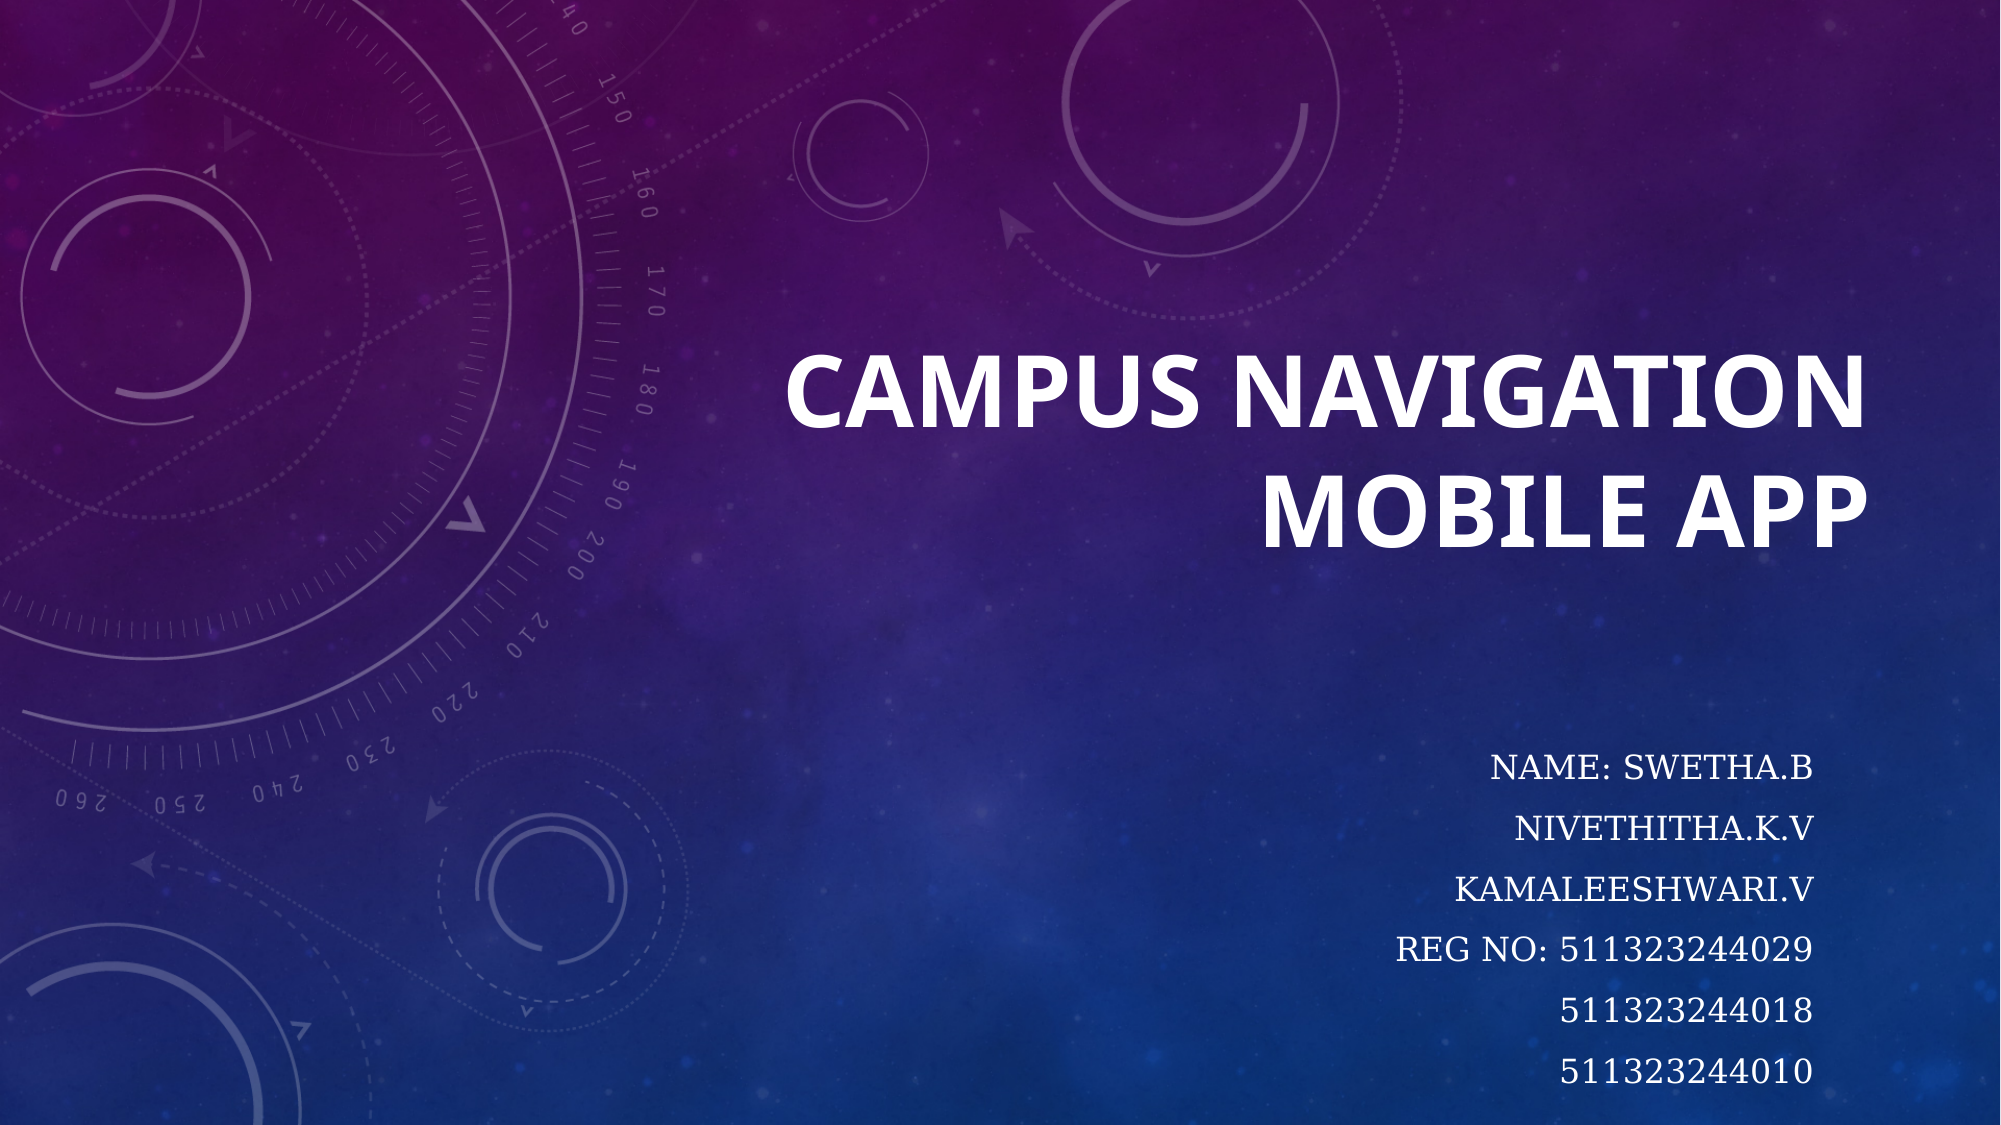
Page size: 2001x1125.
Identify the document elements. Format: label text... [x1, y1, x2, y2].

subtitle NAMe: swetha.b Nivethitha.k.v Kamaleeshwari.v Reg no: 511323244029 511323244018 511323244010 [648, 738, 1830, 970]
title CAMPUS NAVIGATION MOBILE APP [760, 241, 1886, 575]
picture [0, 0, 2001, 1125]
